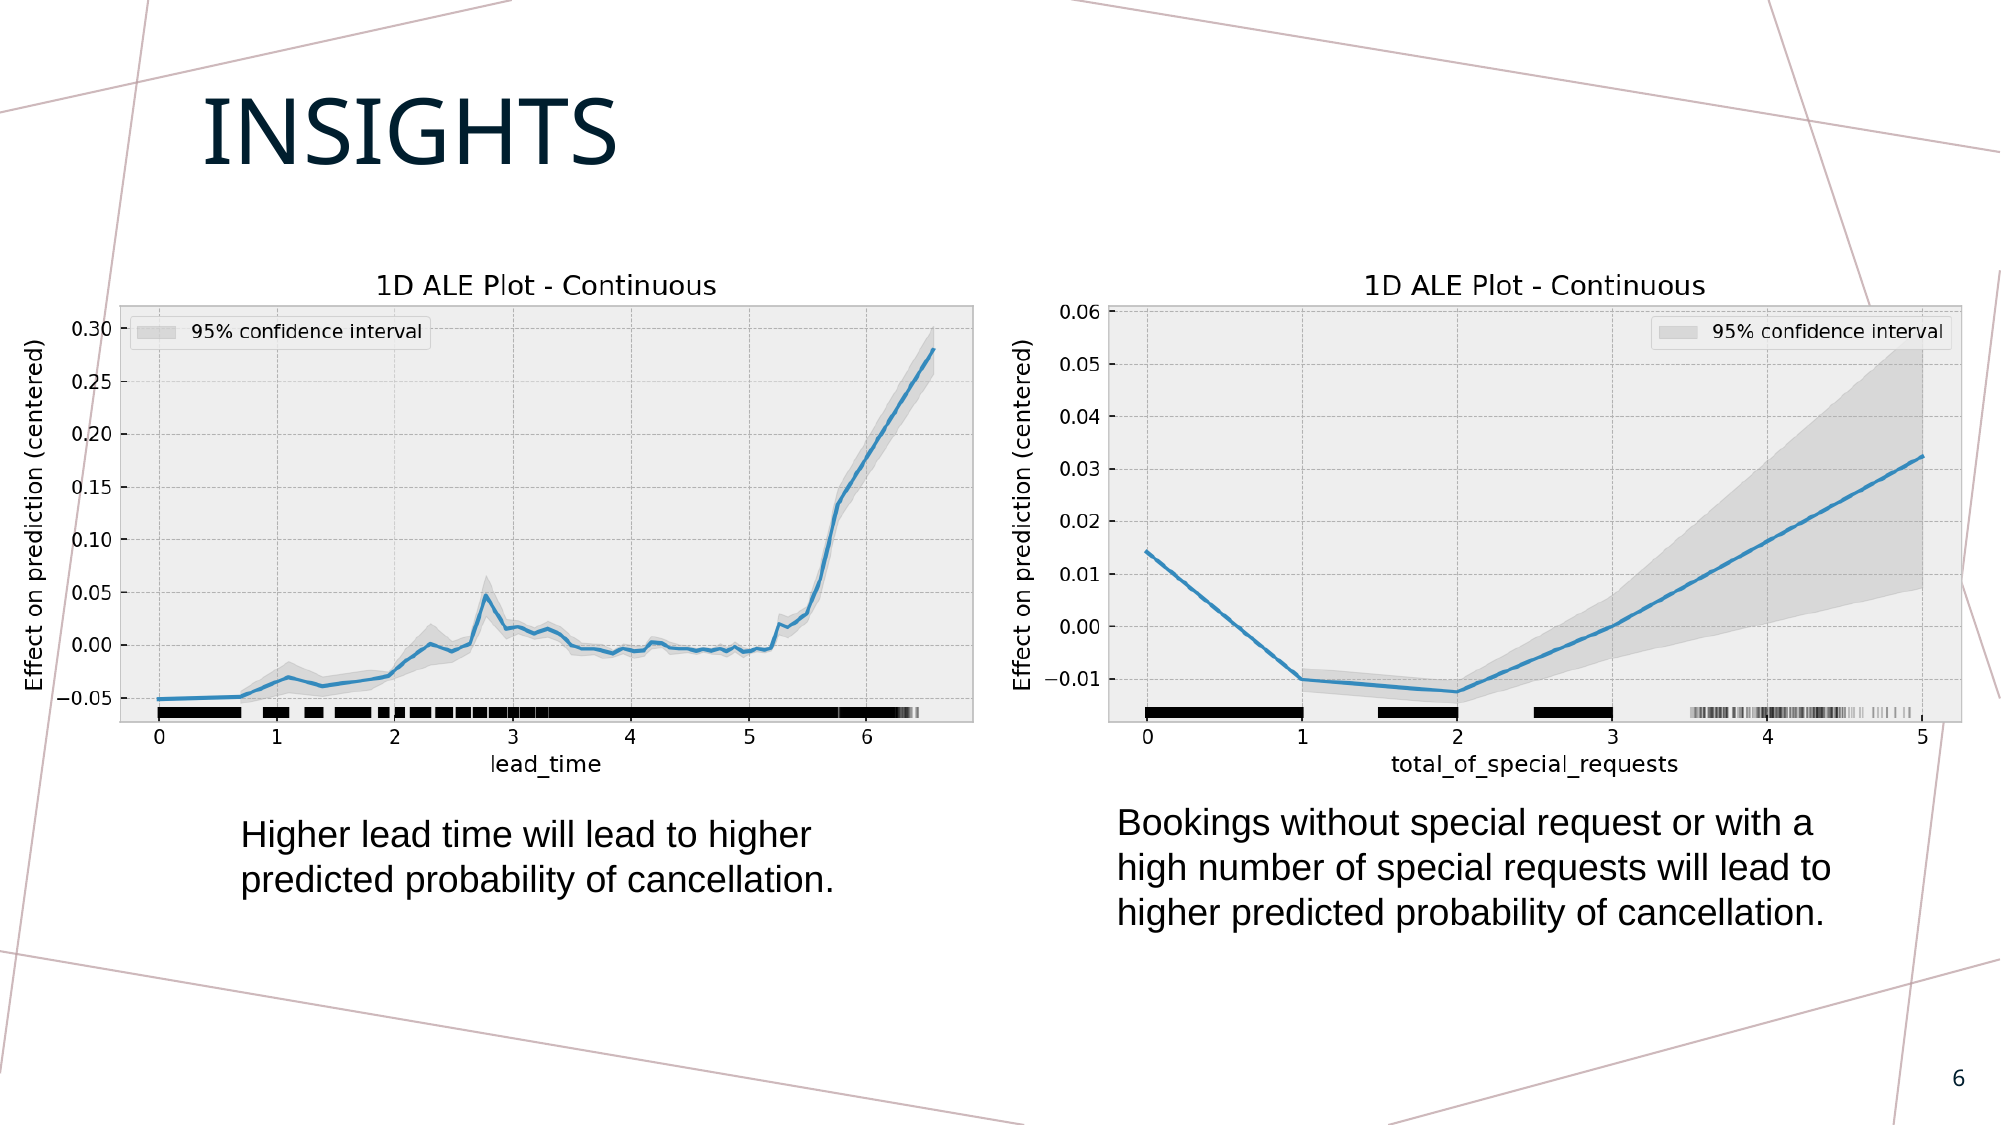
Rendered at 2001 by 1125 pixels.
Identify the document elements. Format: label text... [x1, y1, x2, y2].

picture [999, 260, 1974, 791]
picture [11, 260, 985, 791]
slide_number 6 [1903, 1049, 1981, 1110]
title INSIGHTS [187, 21, 1813, 249]
text_box Higher lead time will lead to higher predicted probability of cancellation. [225, 803, 985, 908]
text_box Bookings without special request or with a high number of special requests will lead to higher predicted probability of cancellation. [1102, 791, 1872, 941]
